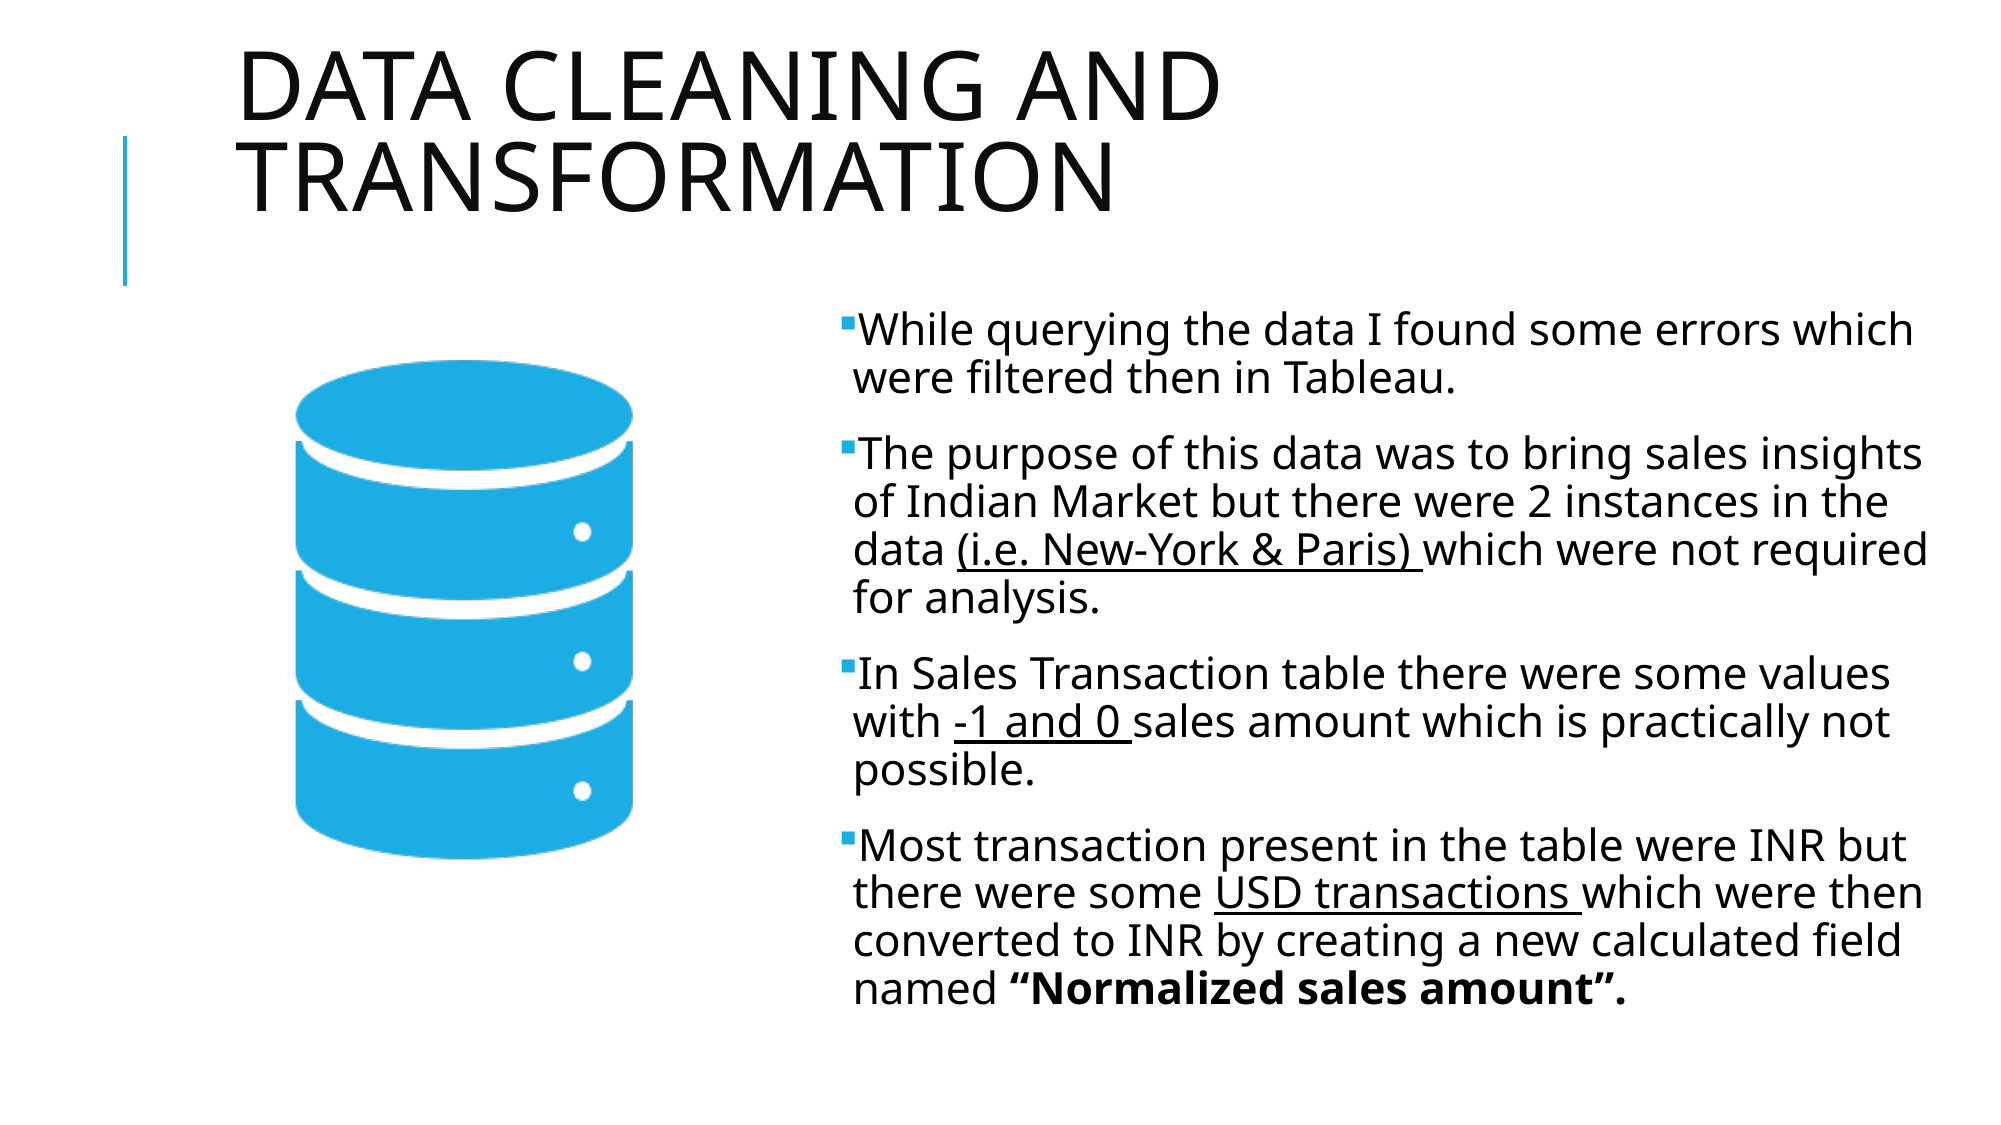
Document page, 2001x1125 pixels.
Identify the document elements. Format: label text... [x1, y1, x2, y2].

picture [181, 299, 748, 921]
list While querying the data I found some errors which were filtered then in Tableau. The purpose of this data was to bring sales insights of Indian Market but there were 2 instances in the data (i.e. New-York & Paris) which were not required for analysis. In Sales Transaction table there were some values with -1 and 0 sales amount which is practically not possible. Most transaction present in the table were INR but there were some USD transactions which were then converted to INR by creating a new calculated field named “Normalized sales amount”. [830, 299, 1953, 1035]
title DATA CLEANING AND TRANSFORMATION [220, 38, 1704, 239]
